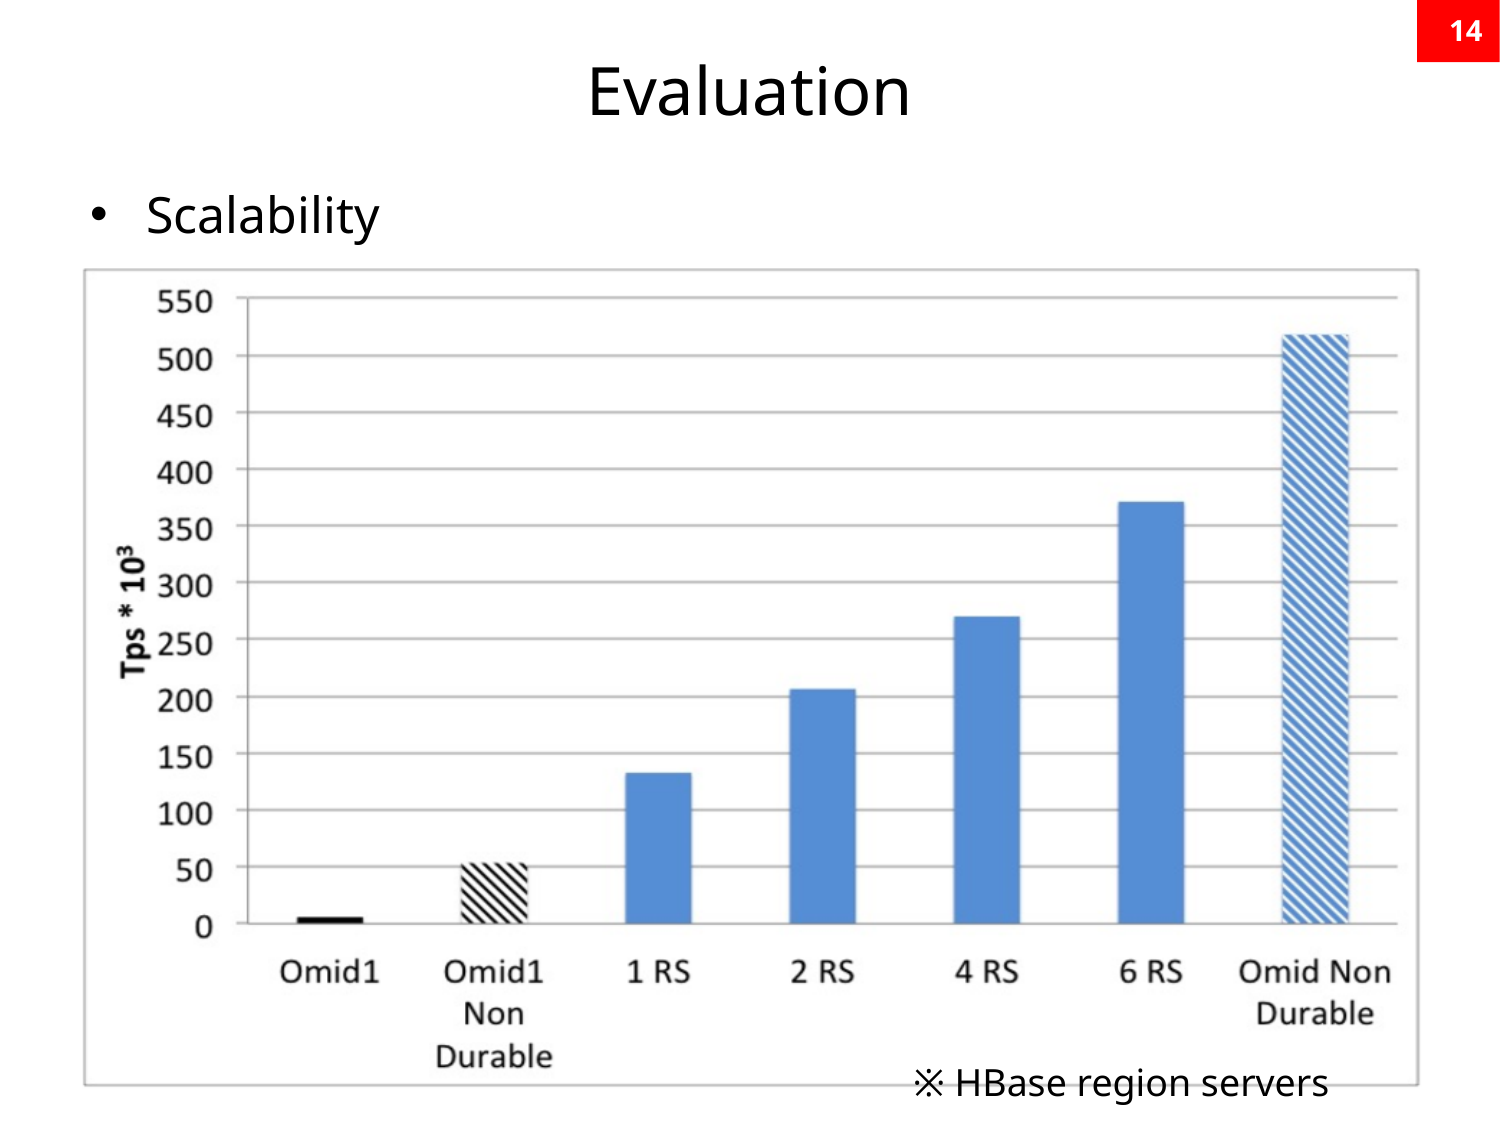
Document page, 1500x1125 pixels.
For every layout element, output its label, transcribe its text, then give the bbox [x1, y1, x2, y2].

list Scalability [75, 175, 1459, 1071]
slide_number 14 [1147, 2, 1498, 62]
picture [52, 245, 1448, 1113]
title Evaluation [75, 19, 1425, 159]
